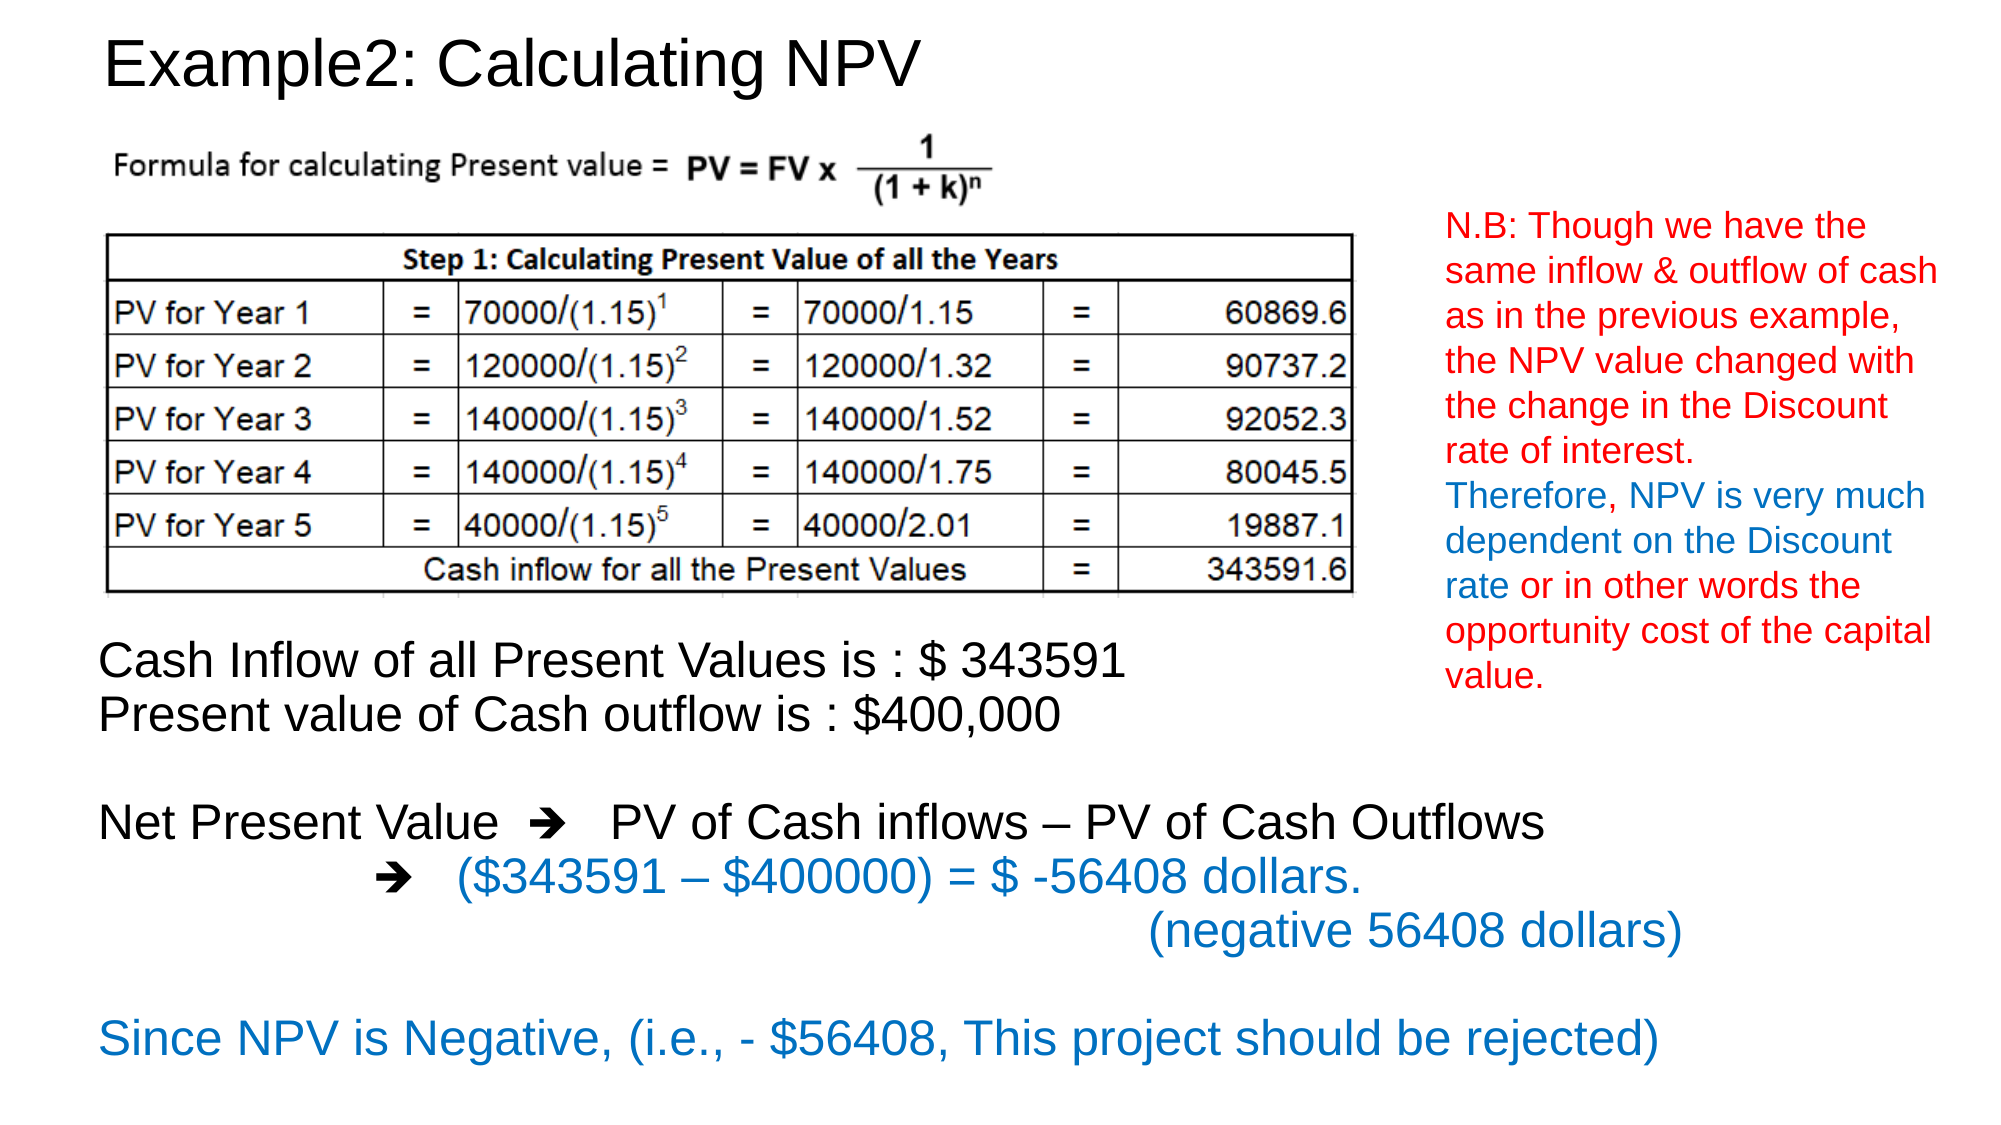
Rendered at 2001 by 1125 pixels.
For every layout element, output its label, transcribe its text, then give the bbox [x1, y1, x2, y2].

picture [103, 108, 1358, 599]
text_box N.B: Though we have the same inflow & outflow of cash as in the previous example, the NPV value changed with the change in the Discount rate of interest. Therefore, NPV is very much dependent on the Discount rate or in other words the opportunity cost of the capital value. [1430, 193, 1961, 704]
title Example2: Calculating NPV [103, 21, 1235, 158]
text_box Cash Inflow of all Present Values is : $ 343591 Present value of Cash outflow is : $400,000 Net Present Value 🡺 PV of Cash inflows – PV of Cash Outflows 🡺 ($343591 – $400000) = $ -56408 dollars. (negative 56408 dollars) Since NPV is Negative, (i.e., - $56408, This project should be rejected) [97, 626, 1831, 1074]
